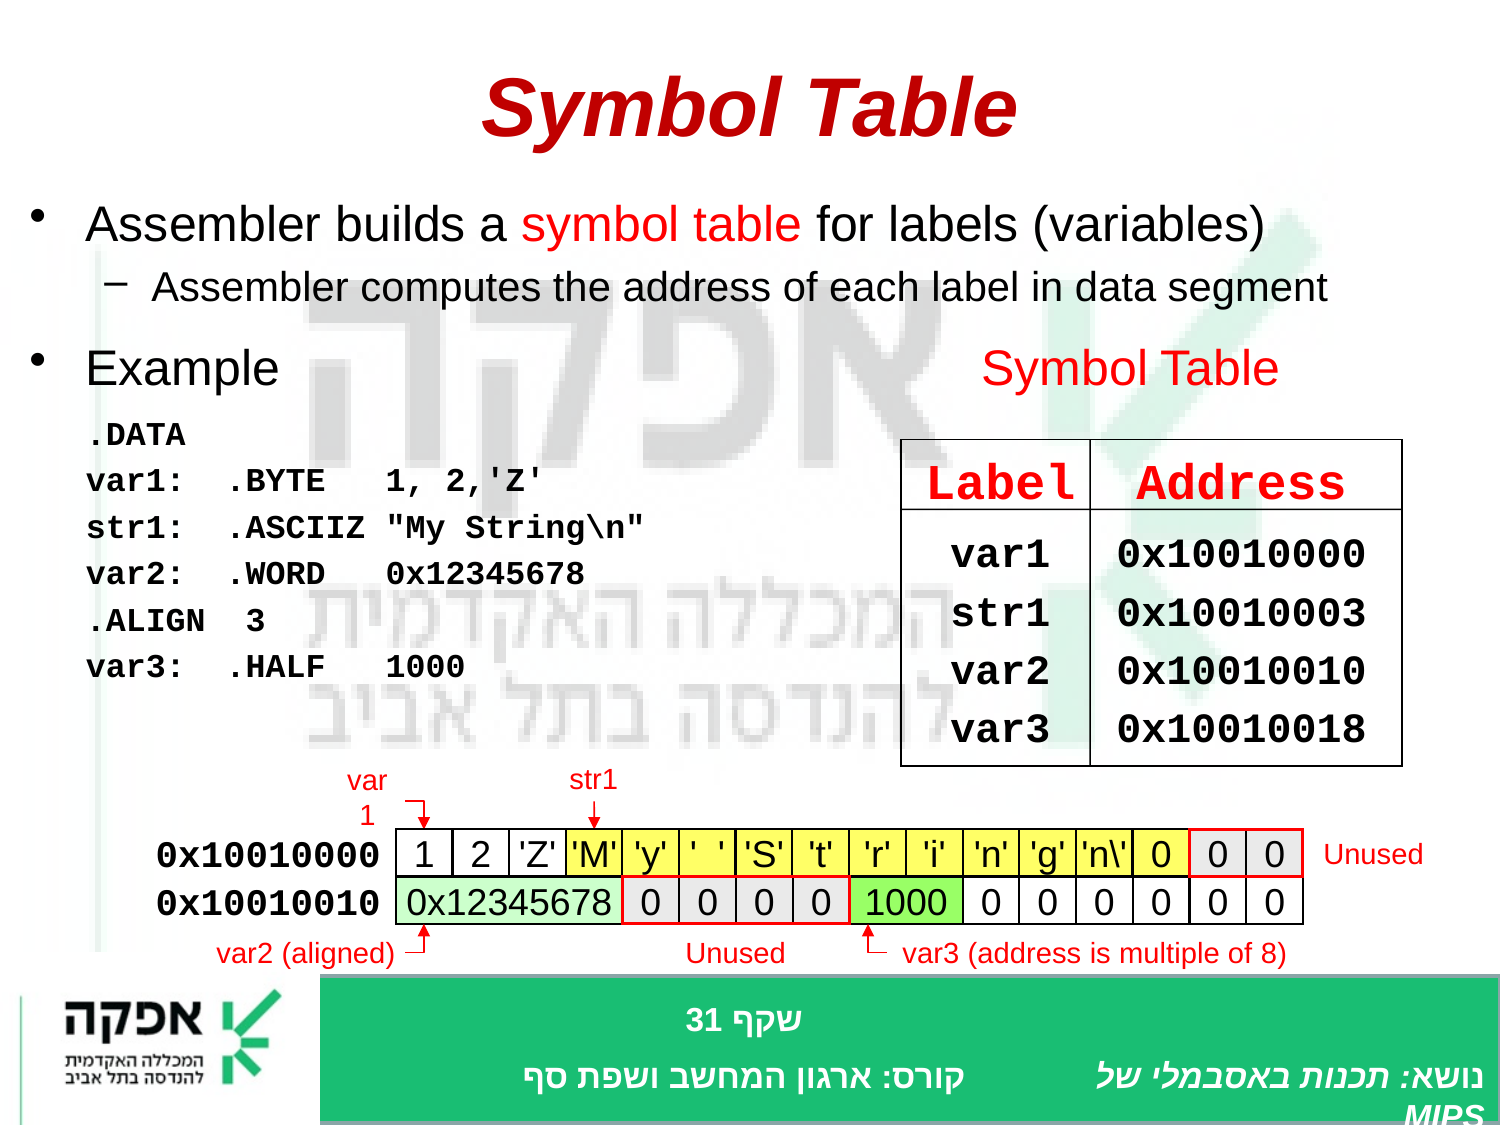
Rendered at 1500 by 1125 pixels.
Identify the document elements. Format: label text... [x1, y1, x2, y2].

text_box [1299, 886, 1304, 924]
title Symbol Table [74, 44, 1426, 162]
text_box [149, 876, 621, 972]
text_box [1189, 829, 1436, 877]
footer שקף 31 קורס: ארגון המחשב ושפת סף [466, 990, 1023, 1107]
picture [0, 952, 320, 1125]
list Assembler builds a symbol table for labels (variables) Assembler computes the address of each label in data segment Example Symbol Table .DATA var1: .BYTE 1, 2,'Z' str1: .ASCIIZ "My String\n" var2: .WORD 0x12345678 .ALIGN 3 var3: .HALF 1000 [29, 184, 1483, 875]
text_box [900, 439, 1403, 767]
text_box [851, 876, 1294, 972]
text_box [622, 876, 850, 972]
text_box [565, 762, 1190, 875]
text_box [149, 781, 560, 876]
slide_number נושא: תכנות באסבמלי של MIPS [1023, 990, 1500, 1107]
